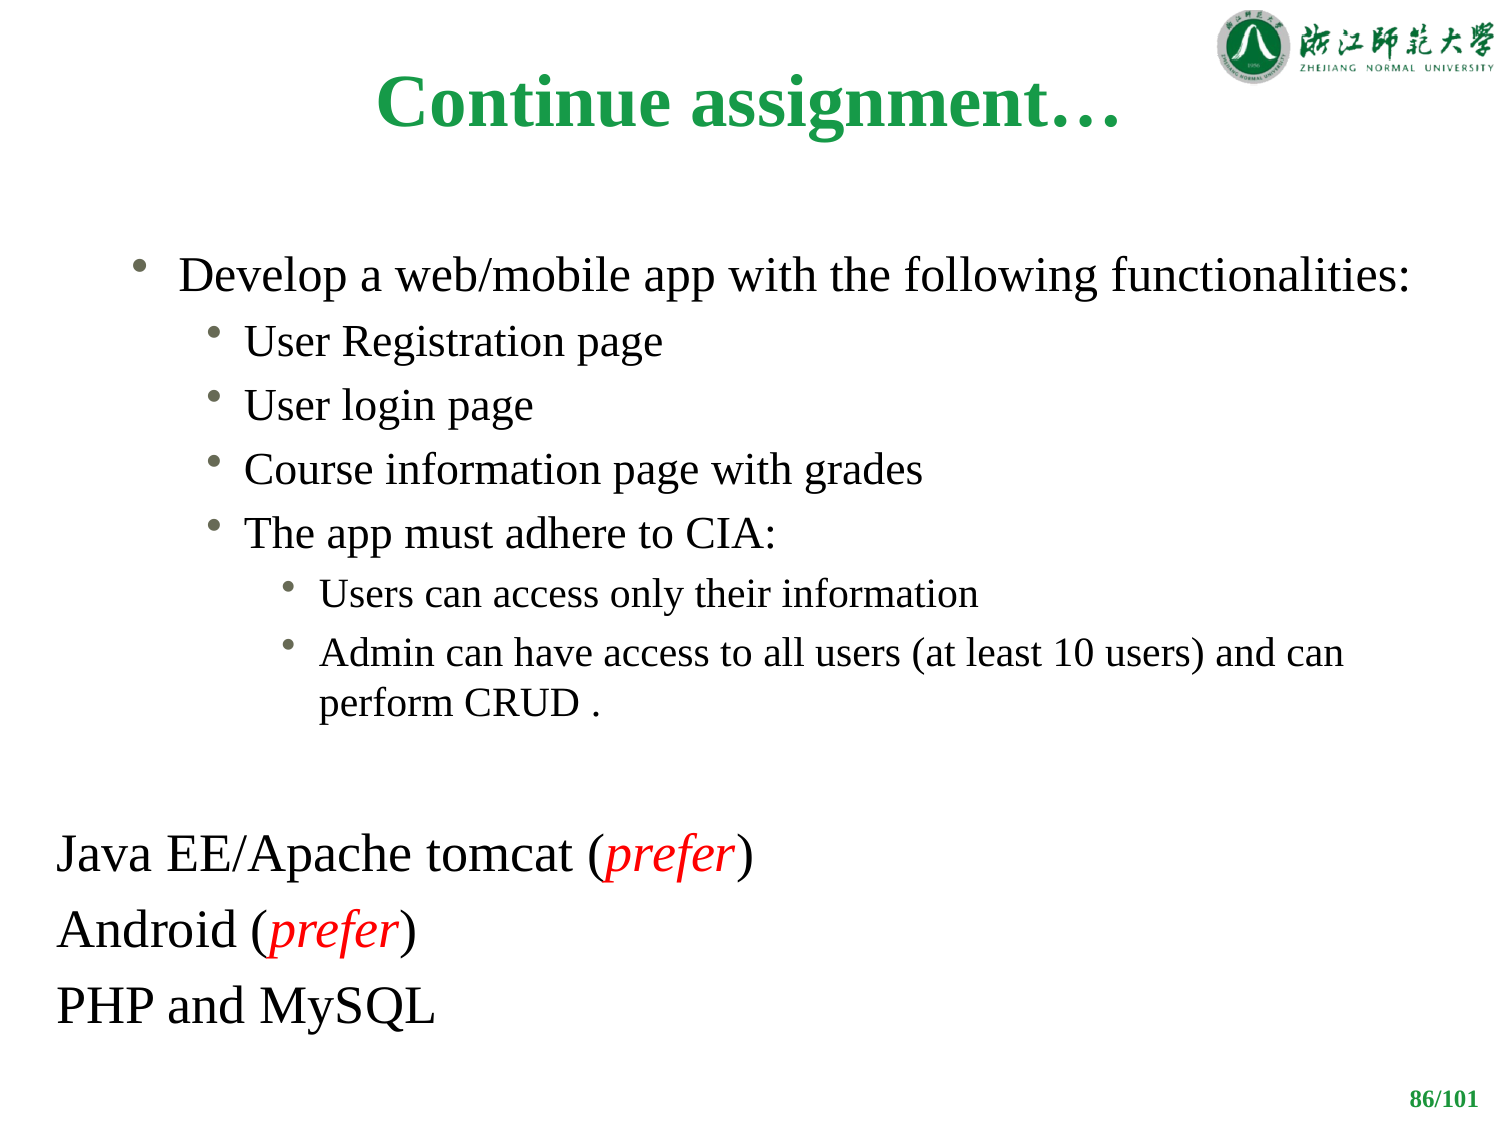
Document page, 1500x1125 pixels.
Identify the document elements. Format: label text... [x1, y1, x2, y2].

list Develop a web/mobile app with the following functionalities: User Registration page User login page Course information page with grades The app must adhere to CIA: Users can access only their information Admin can have access to all users (at least 10 users) and can perform CRUD . [41, 196, 1447, 810]
text_box Java EE/Apache tomcat (prefer) Android (prefer) PHP and MySQL [41, 810, 1447, 960]
picture [1215, 10, 1494, 54]
title Continue assignment… [0, 54, 1500, 149]
